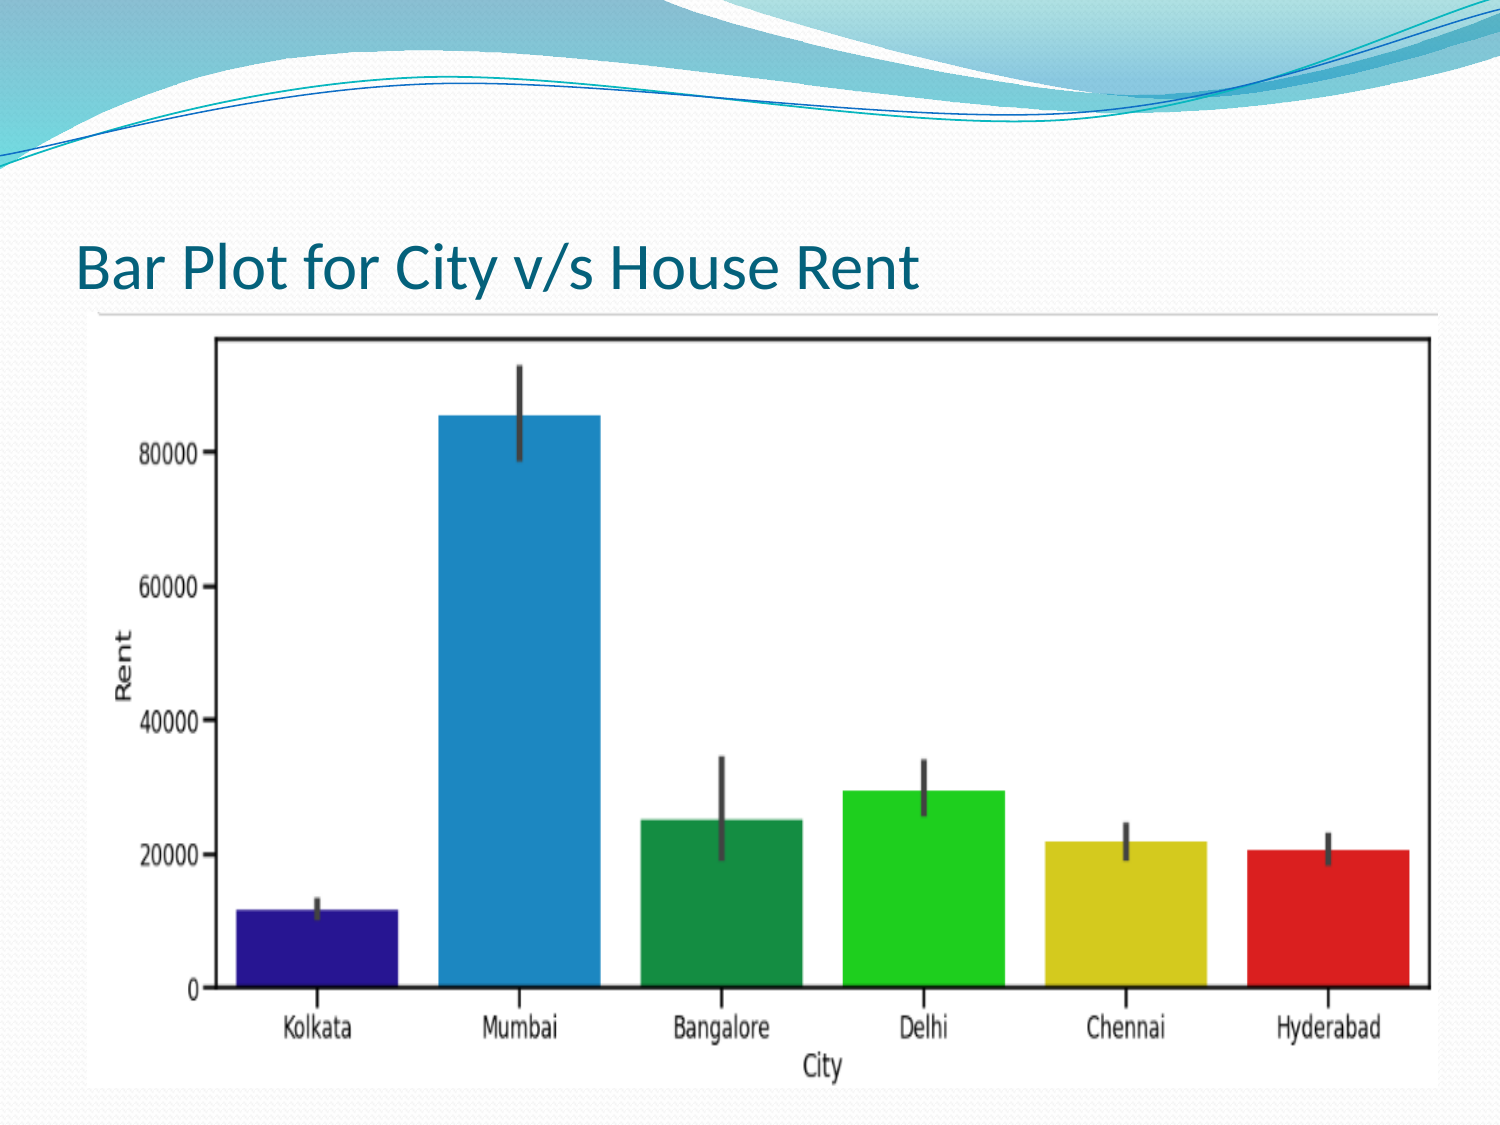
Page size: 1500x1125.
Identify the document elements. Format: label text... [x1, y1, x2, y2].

title Bar Plot for City v/s House Rent [75, 115, 1425, 303]
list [87, 312, 1438, 1088]
